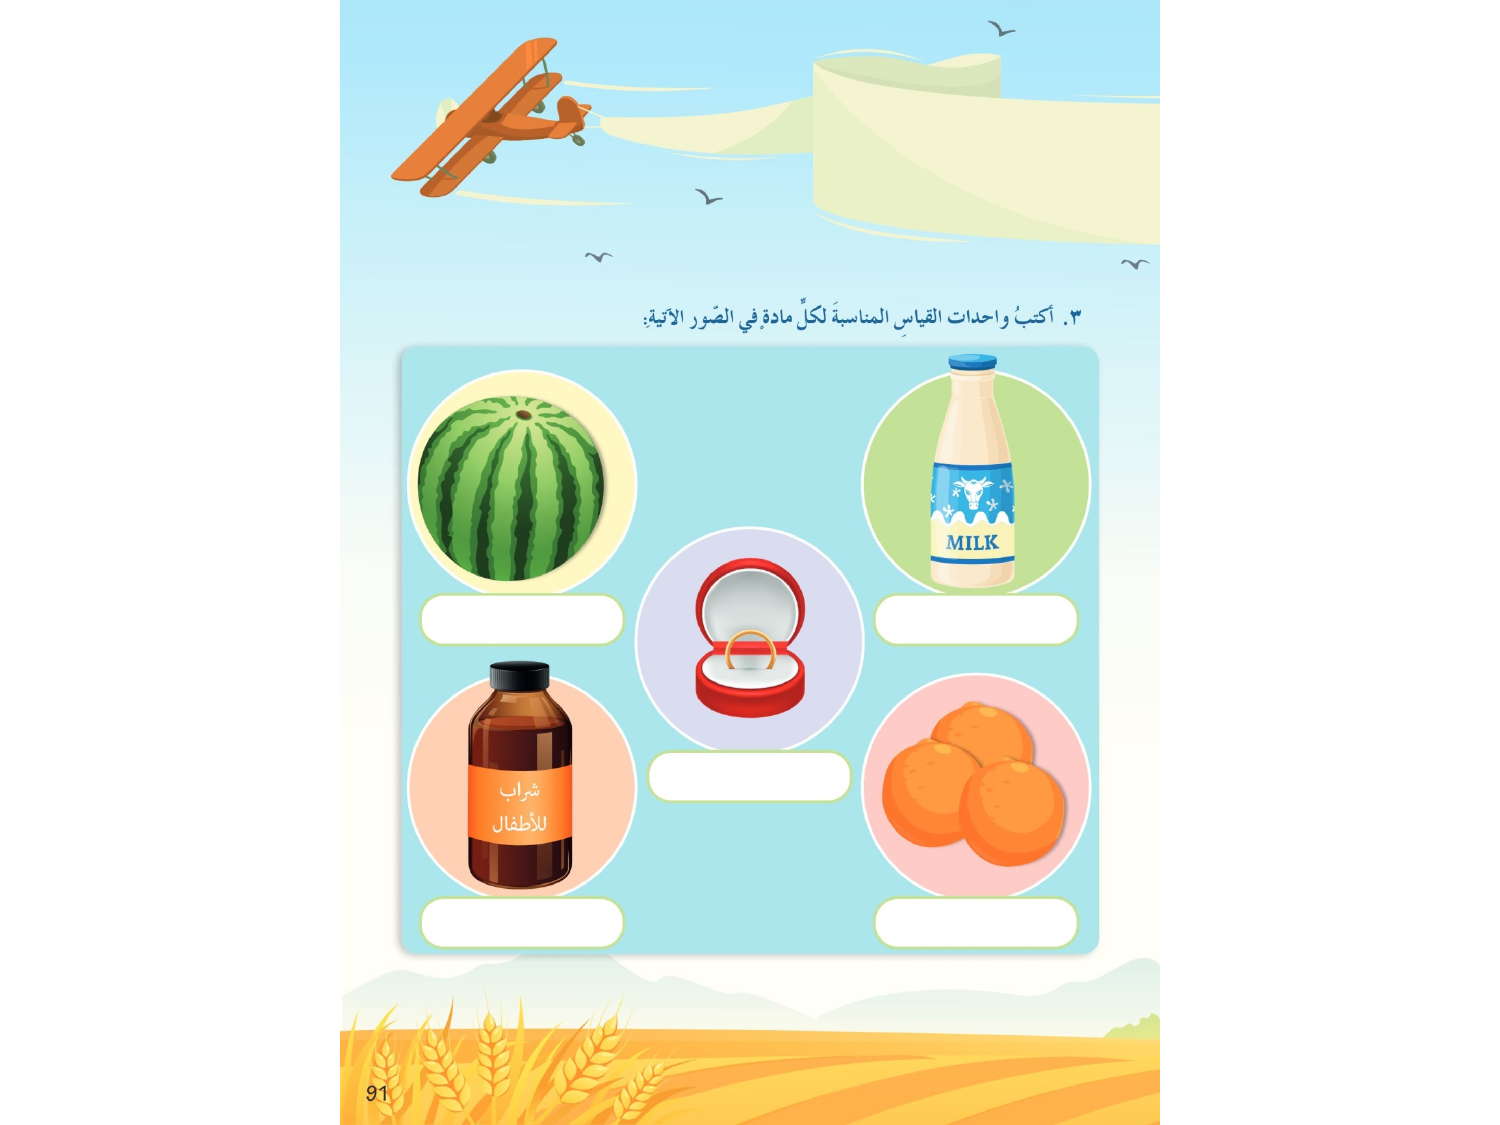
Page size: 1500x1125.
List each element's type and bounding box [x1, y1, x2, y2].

picture [340, 0, 1160, 1125]
